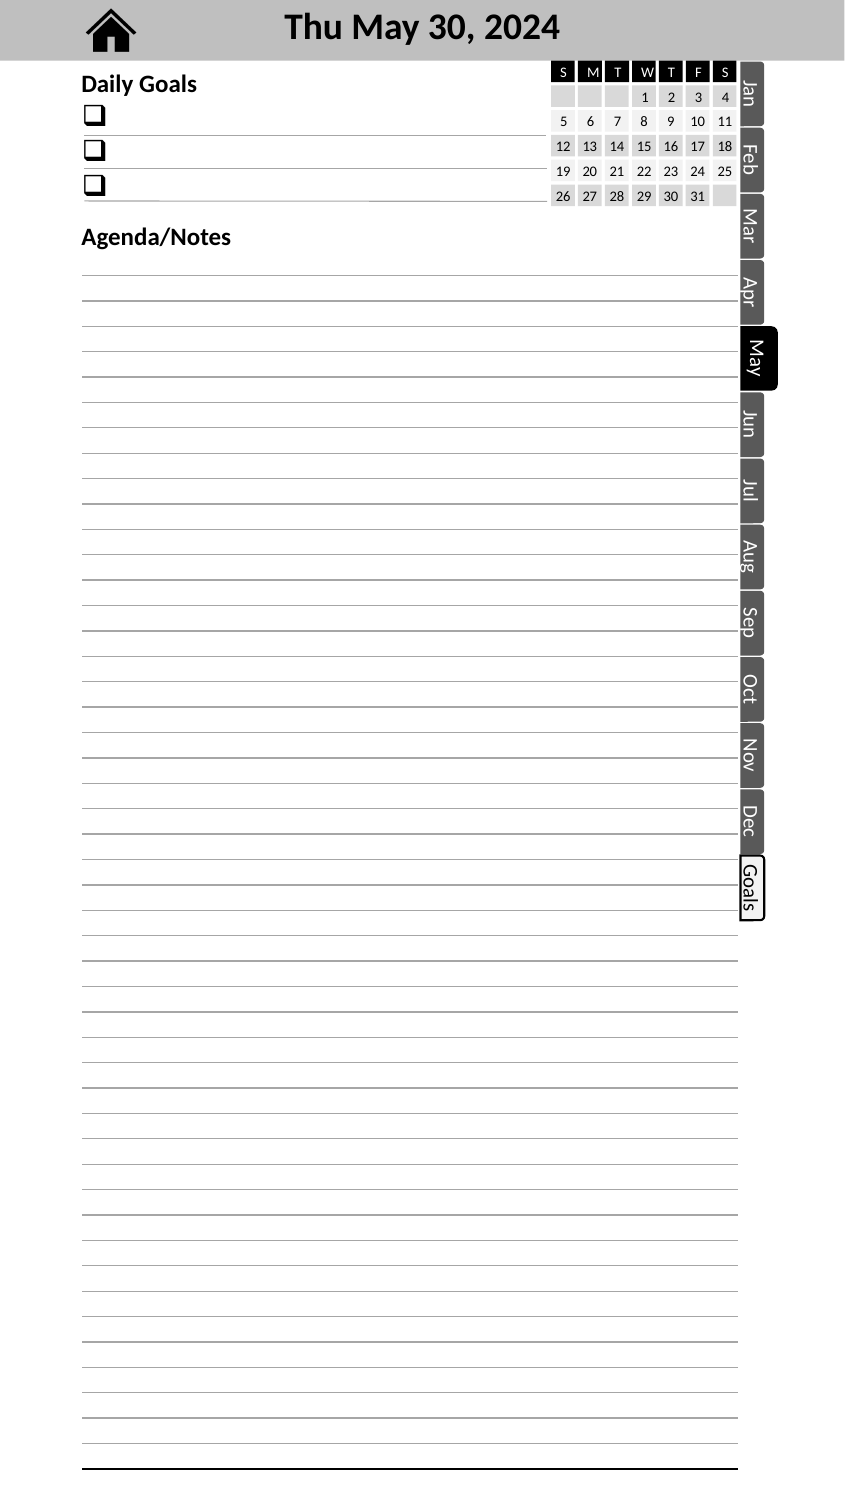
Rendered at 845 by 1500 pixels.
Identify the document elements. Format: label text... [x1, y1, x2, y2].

list Thu May 30, 2024 [190, 0, 655, 61]
picture [82, 1, 140, 59]
